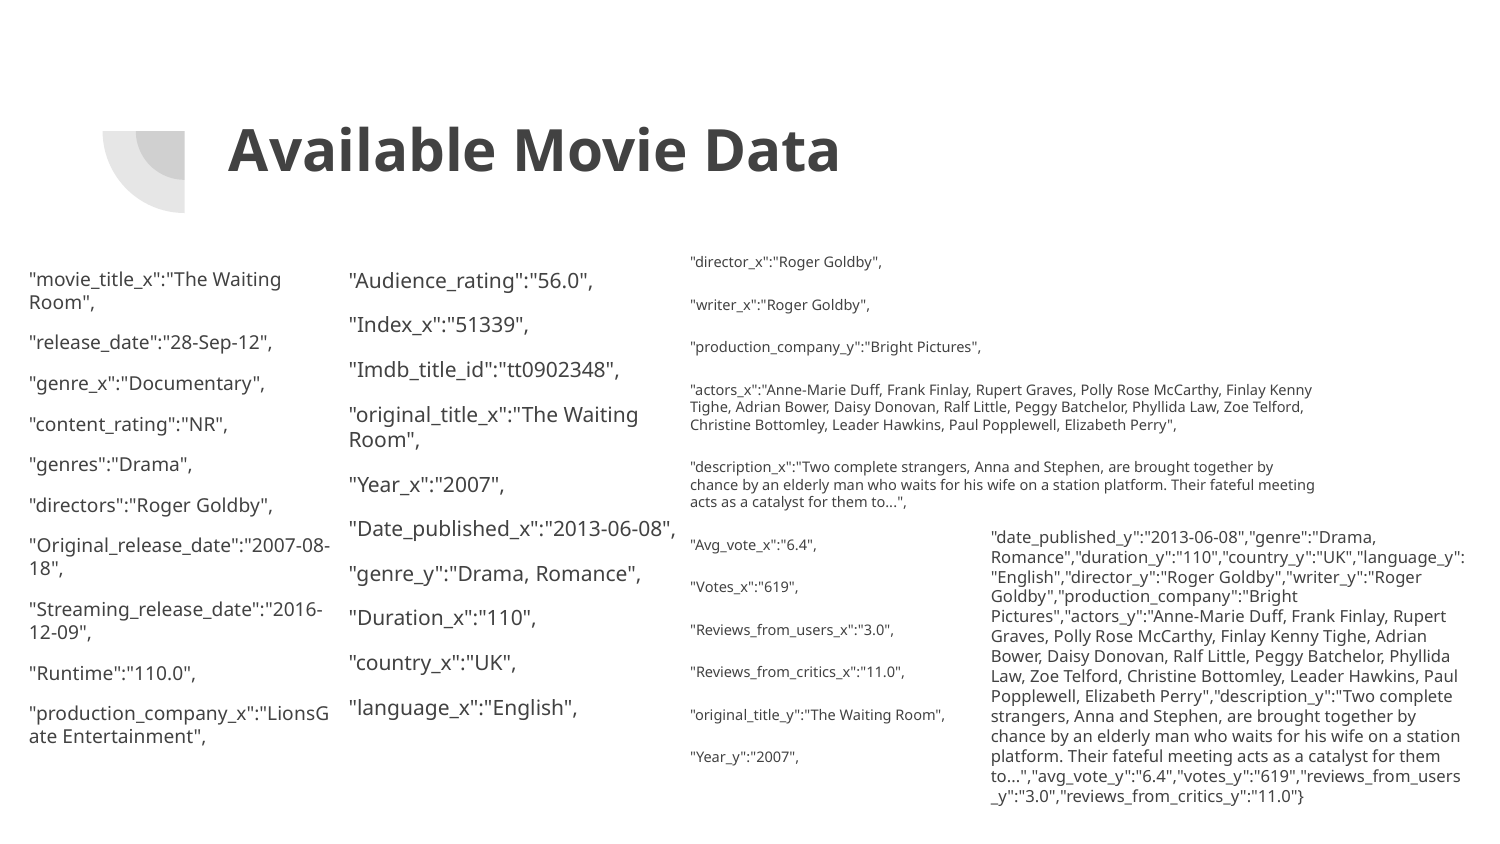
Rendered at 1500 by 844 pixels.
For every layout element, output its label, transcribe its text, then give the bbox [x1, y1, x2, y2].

title Available Movie Data [213, 98, 1368, 263]
text_box "director_x":"Roger Goldby", "writer_x":"Roger Goldby", "production_company_y":"Bright Pictures", "actors_x":"Anne-Marie Duff, Frank Finlay, Rupert Graves, Polly Rose McCarthy, Finlay Kenny Tighe, Adrian Bower, Daisy Donovan, Ralf Little, Peggy Batchelor, Phyllida Law, Zoe Telford, Christine Bottomley, Leader Hawkins, Paul Popplewell, Elizabeth Perry", "description_x":"Two complete strangers, Anna and Stephen, are brought together by chance by an elderly man who waits for his wife on a station platform. Their fateful meeting acts as a catalyst for them to...", "Avg_vote_x":"6.4", "Votes_x":"619", "Reviews_from_users_x":"3.0", "Reviews_from_critics_x":"11.0", "original_title_y":"The Waiting Room", "Year_y":"2007", [675, 238, 1332, 793]
list "movie_title_x":"The Waiting Room", "release_date":"28-Sep-12", "genre_x":"Documentary", "content_rating":"NR", "genres":"Drama", "directors":"Roger Goldby", "Original_release_date":"2007-08-18", "Streaming_release_date":"2016-12-09", "Runtime":"110.0", "production_company_x":"LionsGate Entertainment", [13, 252, 355, 768]
text_box "date_published_y":"2013-06-08","genre":"Drama, Romance","duration_y":"110","country_y":"UK","language_y":"English","director_y":"Roger Goldby","writer_y":"Roger Goldby","production_company":"Bright Pictures","actors_y":"Anne-Marie Duff, Frank Finlay, Rupert Graves, Polly Rose McCarthy, Finlay Kenny Tighe, Adrian Bower, Daisy Donovan, Ralf Little, Peggy Batchelor, Phyllida Law, Zoe Telford, Christine Bottomley, Leader Hawkins, Paul Popplewell, Elizabeth Perry","description_y":"Two complete strangers, Anna and Stephen, are brought together by chance by an elderly man who waits for his wife on a station platform. Their fateful meeting acts as a catalyst for them to...","avg_vote_y":"6.4","votes_y":"619","reviews_from_users_y":"3.0","reviews_from_critics_y":"11.0"} [975, 511, 1484, 844]
list "Audience_rating":"56.0", "Index_x":"51339", "Imdb_title_id":"tt0902348", "original_title_x":"The Waiting Room", "Year_x":"2007", "Date_published_x":"2013-06-08", "genre_y":"Drama, Romance", "Duration_x":"110", "country_x":"UK", "language_x":"English", [333, 252, 675, 744]
